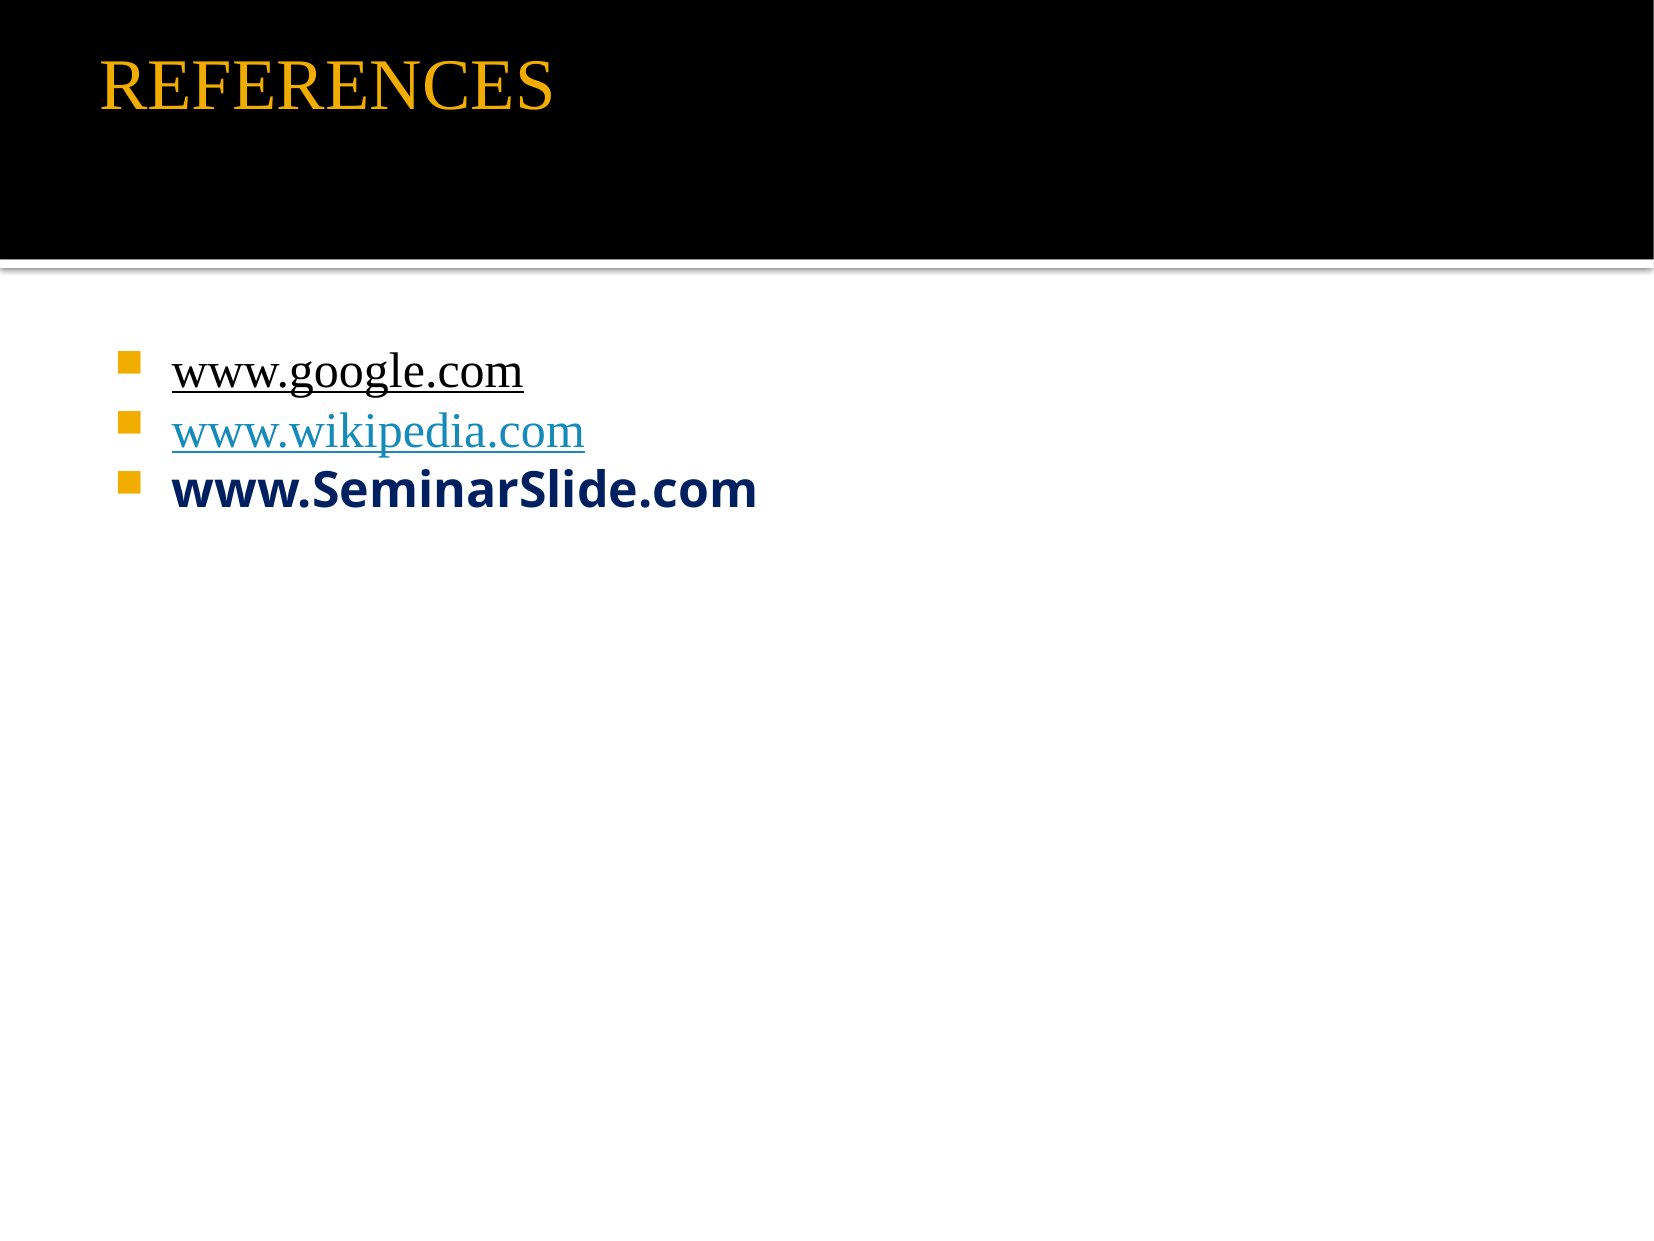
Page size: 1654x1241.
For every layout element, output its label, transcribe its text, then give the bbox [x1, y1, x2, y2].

title REFERENCES [82, 28, 1571, 255]
list www.google.com www.wikipedia.com www.SeminarSlide.com [82, 320, 1572, 1158]
